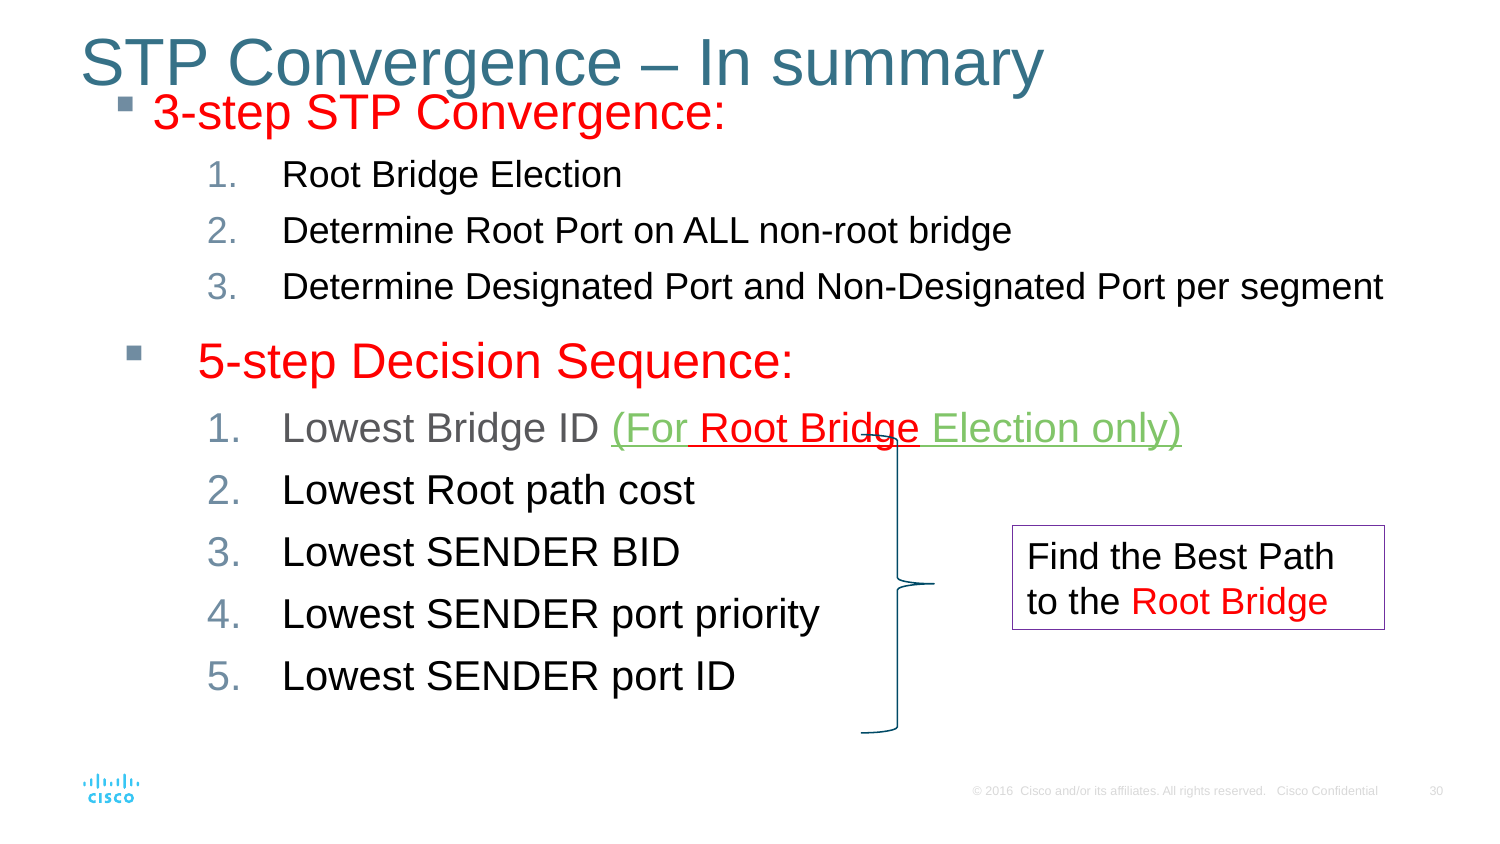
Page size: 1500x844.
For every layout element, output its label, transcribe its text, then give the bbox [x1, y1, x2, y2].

title STP Convergence – In summary [65, 6, 1435, 127]
text_box 3-step STP Convergence: Root Bridge Election Determine Root Port on ALL non-root bridge Determine Designated Port and Non-Designated Port per segment 5-step Decision Sequence: Lowest Bridge ID (For Root Bridge Election only) Lowest Root path cost Lowest SENDER BID Lowest SENDER port priority Lowest SENDER port ID [100, 76, 1403, 795]
text_box Find the Best Path to the Root Bridge [1012, 525, 1385, 630]
text_box [860, 433, 935, 734]
